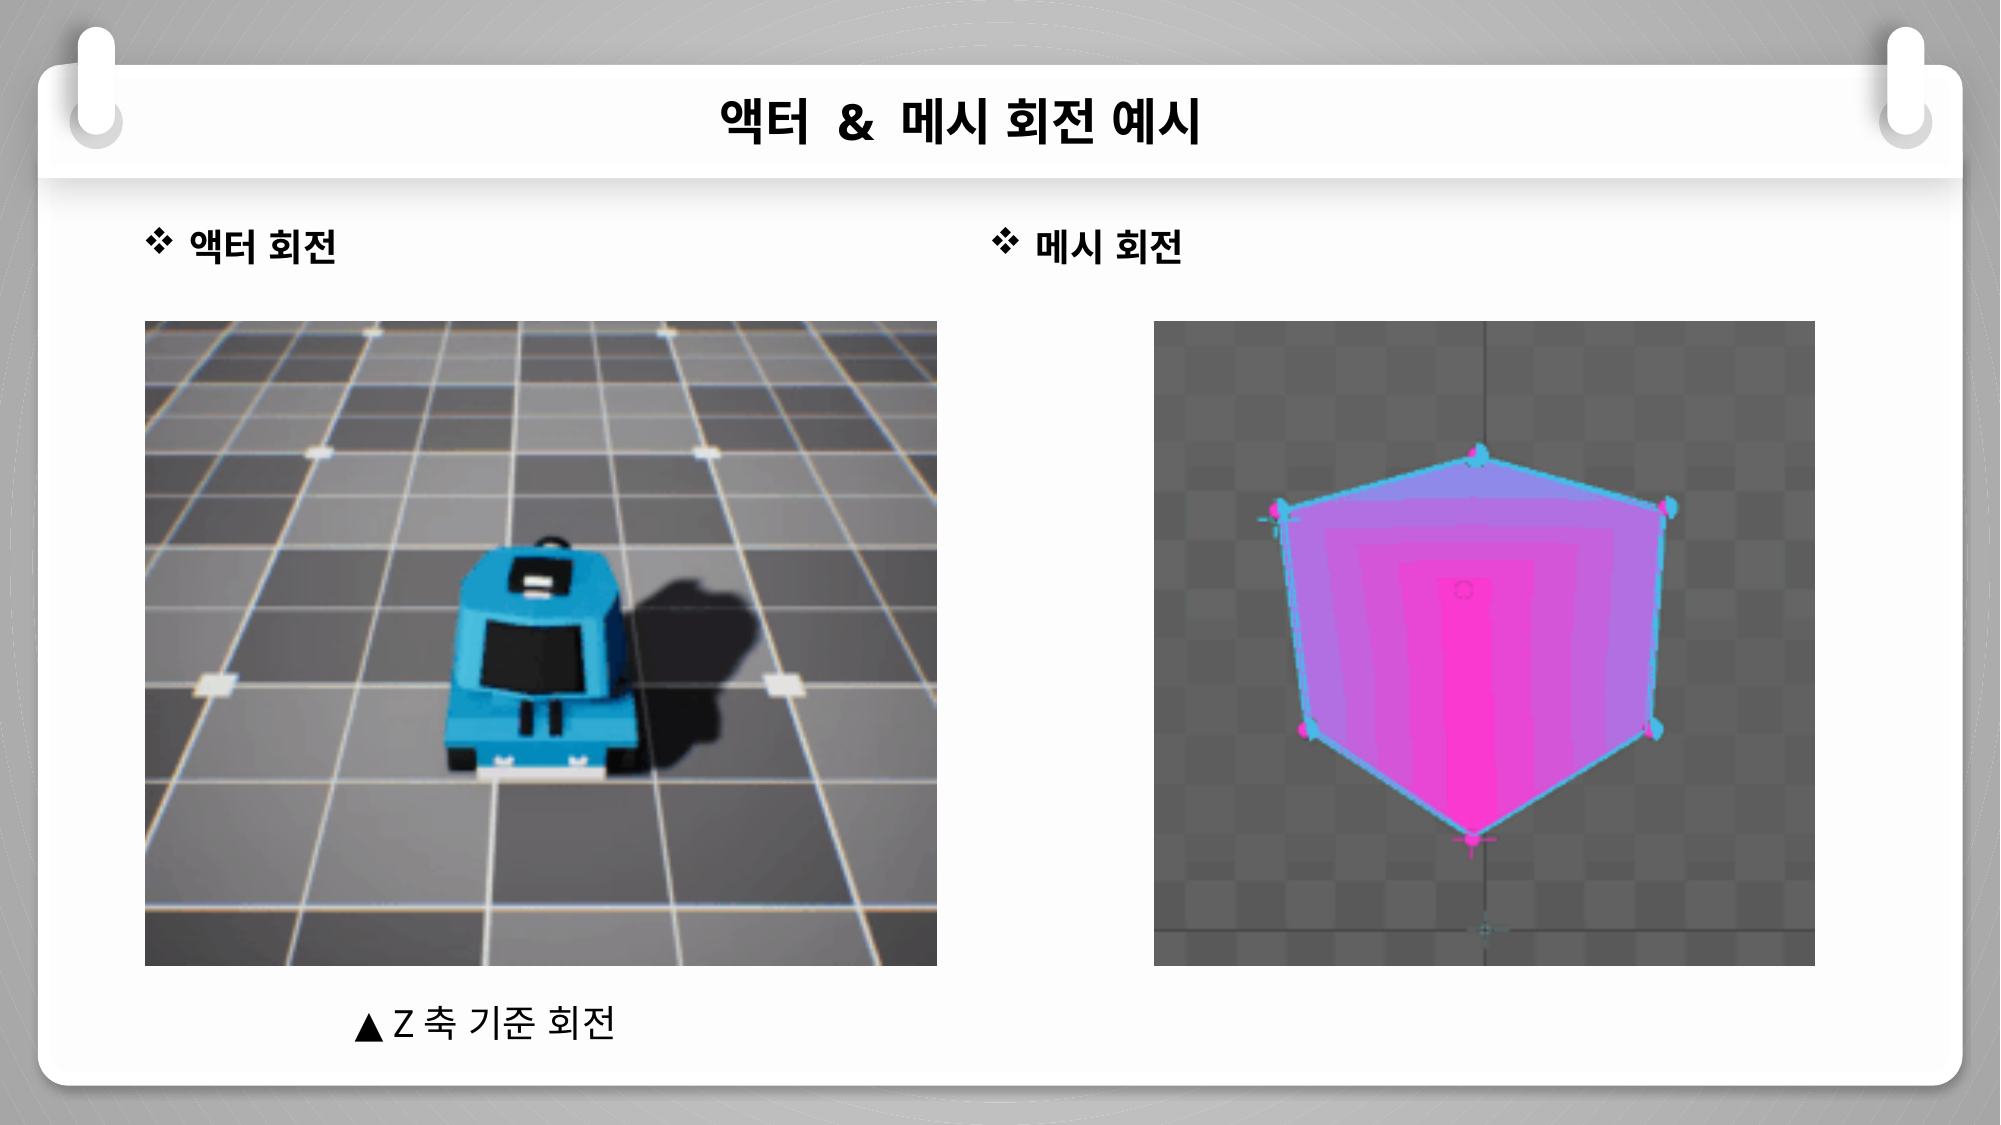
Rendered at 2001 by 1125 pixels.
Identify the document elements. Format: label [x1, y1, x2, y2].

text_box [44, 26, 1957, 1080]
picture [145, 321, 937, 966]
picture [1154, 321, 1815, 966]
